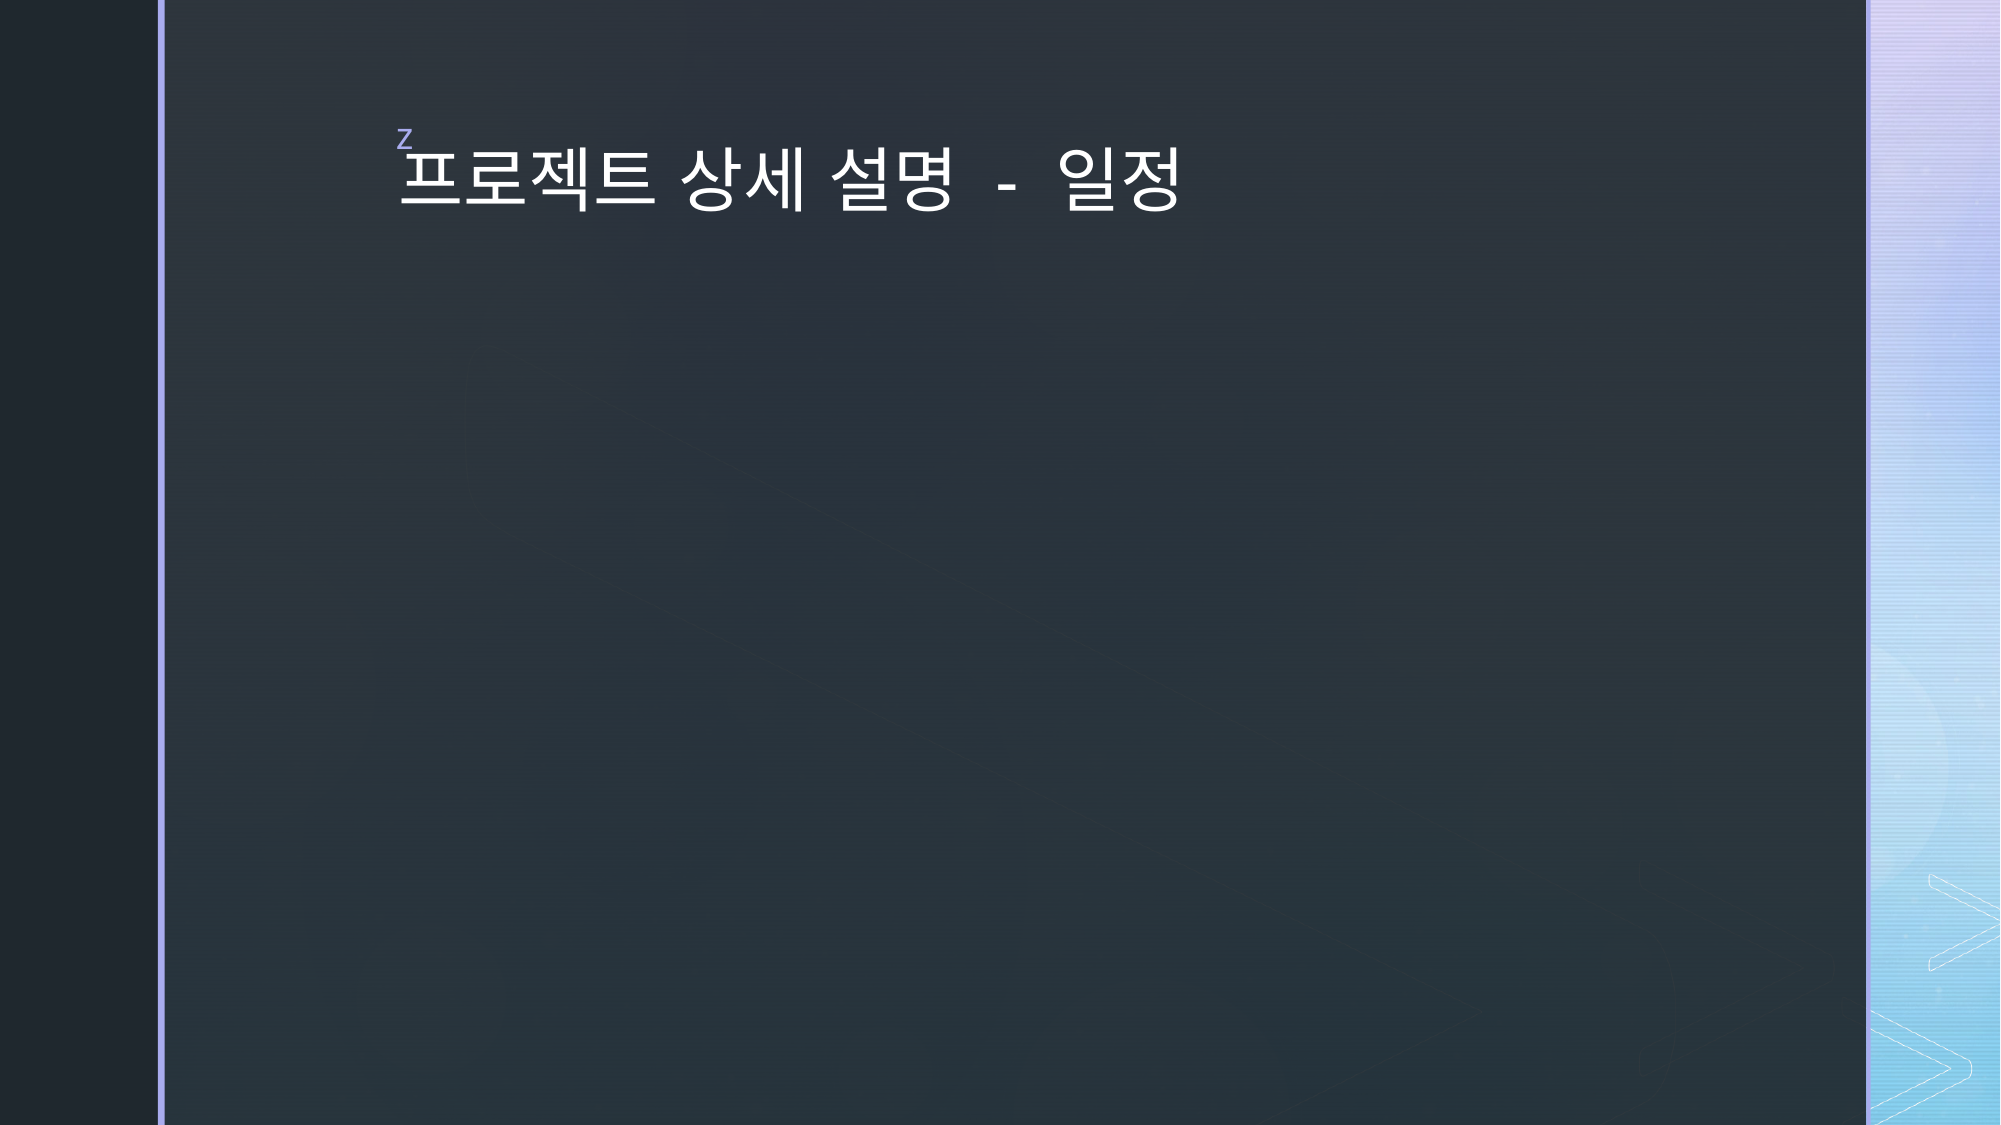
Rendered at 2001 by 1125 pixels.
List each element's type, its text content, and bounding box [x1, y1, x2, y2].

title 프로젝트 상세 설명 - 일정 [383, 138, 1690, 315]
picture [1871, 0, 2001, 1125]
